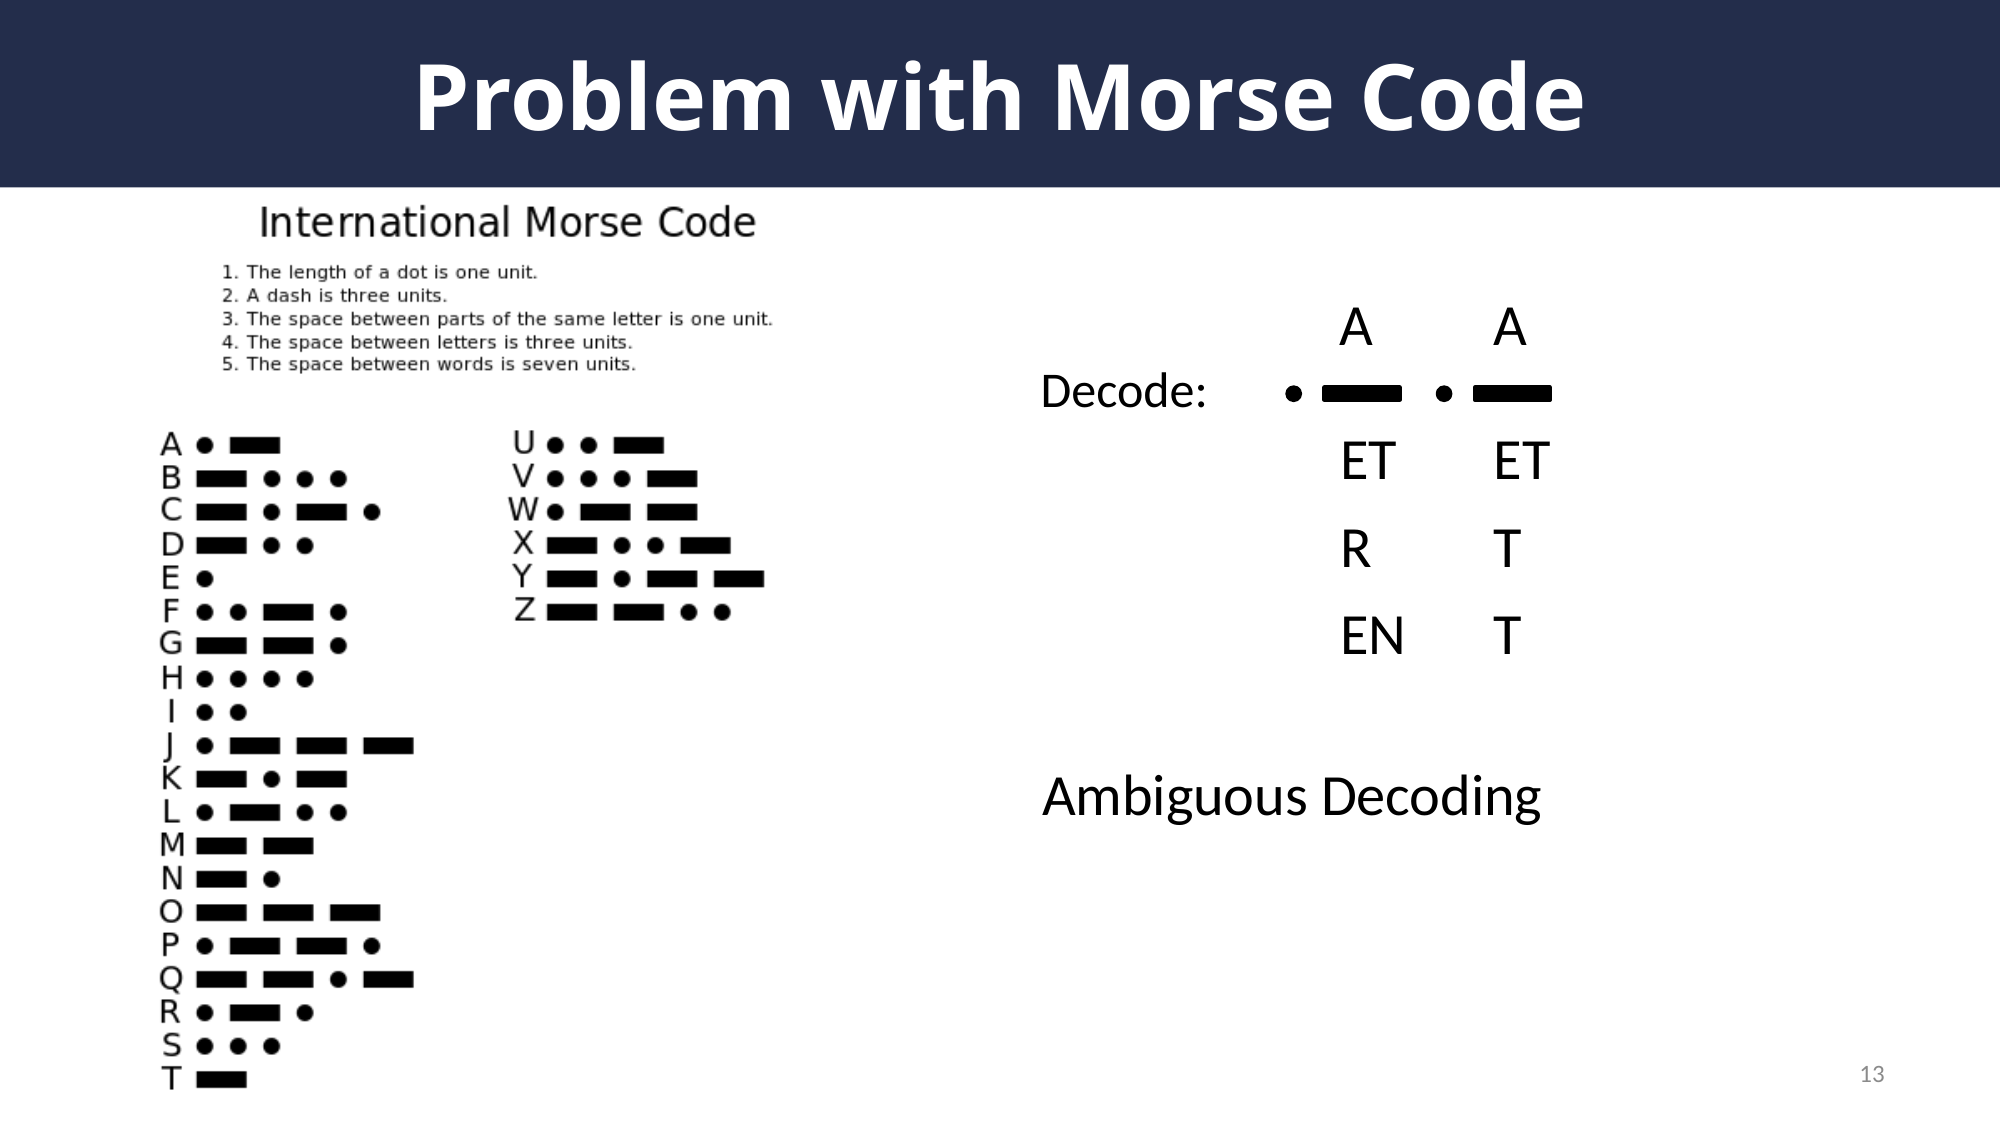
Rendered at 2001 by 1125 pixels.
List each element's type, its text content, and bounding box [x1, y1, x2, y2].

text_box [137, 187, 888, 1125]
slide_number 13 [1433, 1042, 1900, 1103]
text_box T [1479, 501, 1538, 587]
text_box ET [1325, 414, 1413, 499]
title Problem with Morse Code [99, 24, 1900, 163]
text_box Ambiguous Decoding [1027, 750, 1558, 835]
text_box T [1479, 589, 1538, 674]
text_box R [1325, 501, 1387, 587]
text_box A [1325, 280, 1389, 365]
text_box A [1478, 280, 1543, 365]
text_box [1287, 387, 1551, 401]
text_box ET [1479, 414, 1566, 499]
text_box EN [1325, 589, 1422, 674]
text_box Decode: [1025, 349, 1224, 425]
